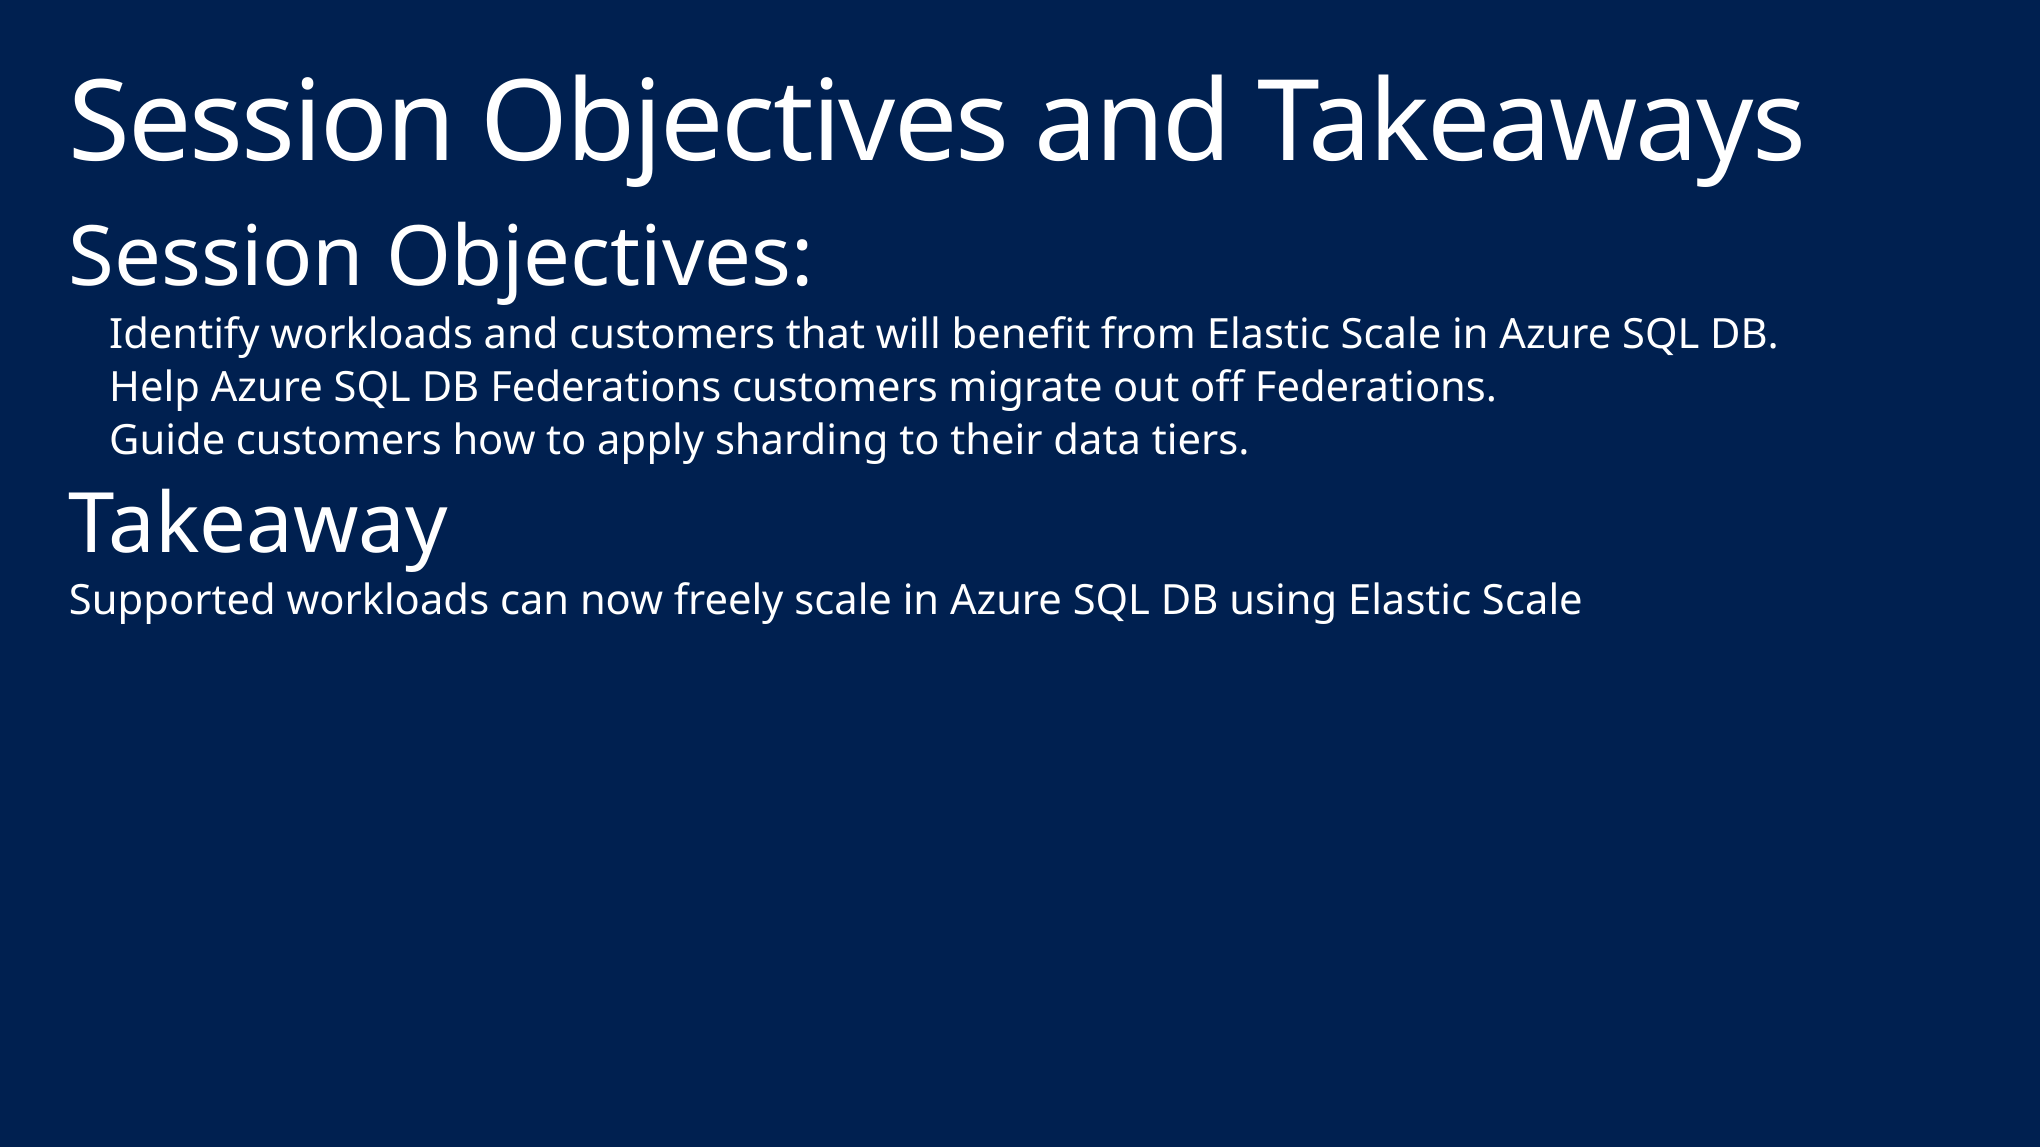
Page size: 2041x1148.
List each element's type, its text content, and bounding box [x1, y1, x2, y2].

title Session Objectives and Takeaways [45, 48, 1996, 198]
list Session Objectives: Identify workloads and customers that will benefit from Elastic Scale in Azure SQL DB. Help Azure SQL DB Federations customers migrate out off Federations. Guide customers how to apply sharding to their data tiers. Takeaway Supported workloads can now freely scale in Azure SQL DB using Elastic Scale [45, 198, 1996, 1058]
